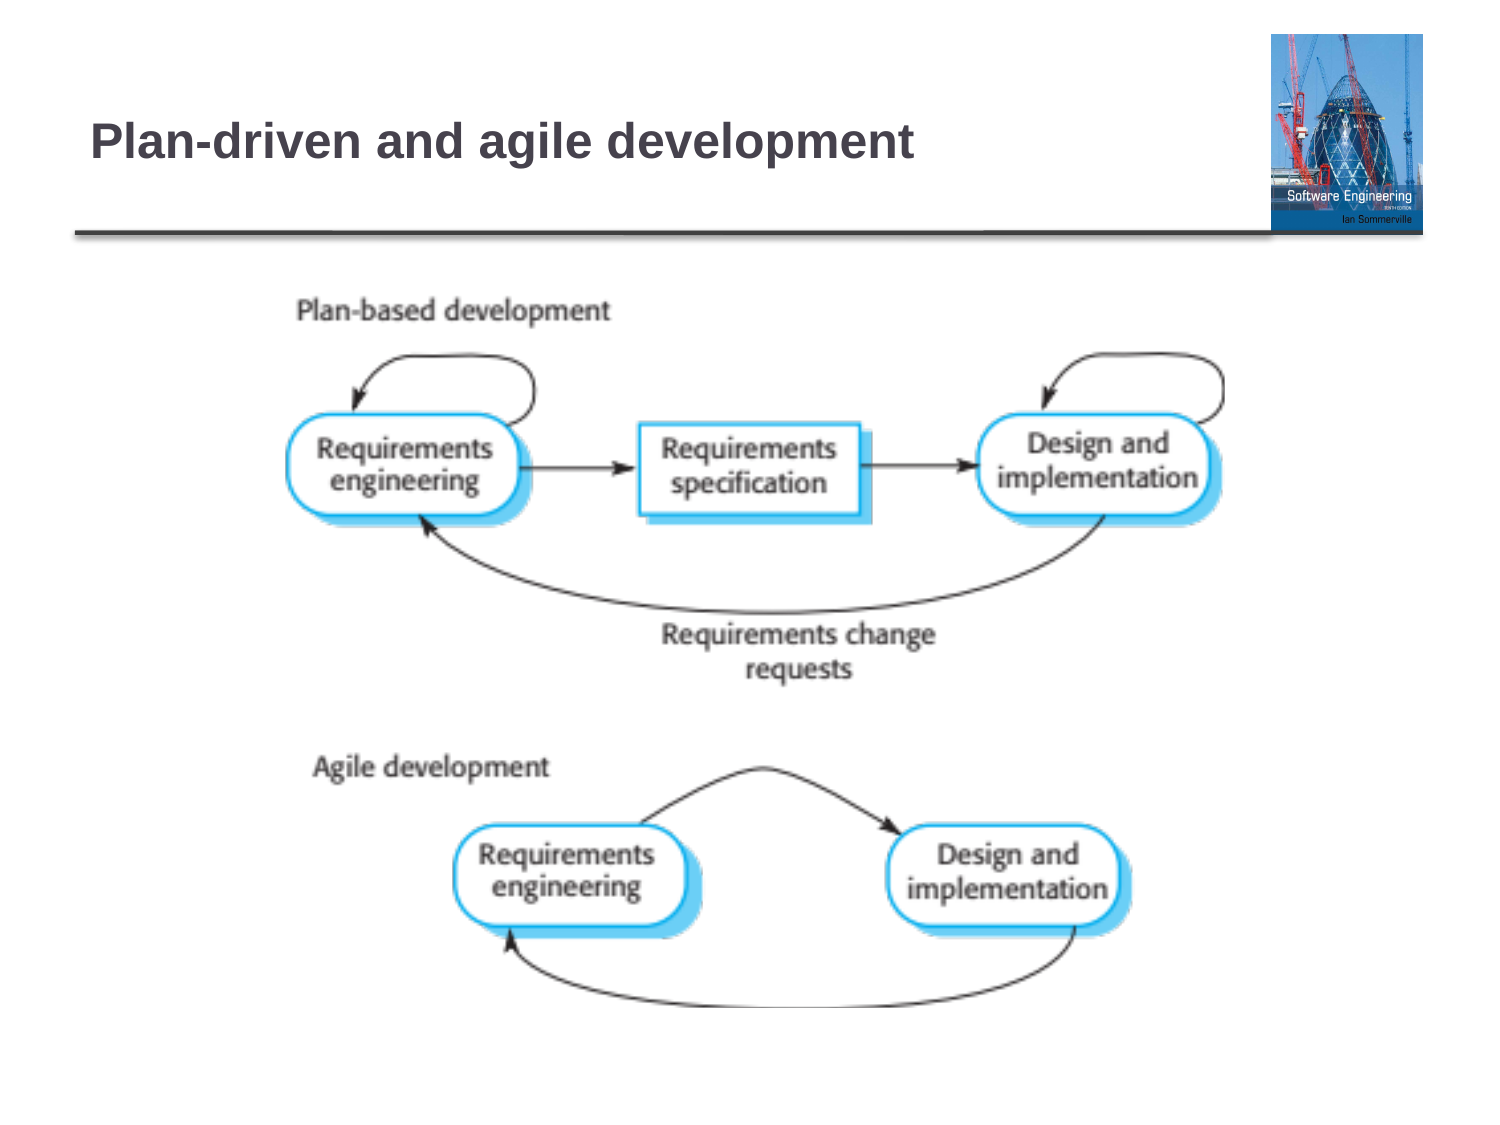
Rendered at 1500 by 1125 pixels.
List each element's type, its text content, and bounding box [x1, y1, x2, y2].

picture [284, 292, 1226, 1008]
picture [1271, 34, 1423, 230]
title Plan-driven and agile development [74, 44, 1272, 233]
